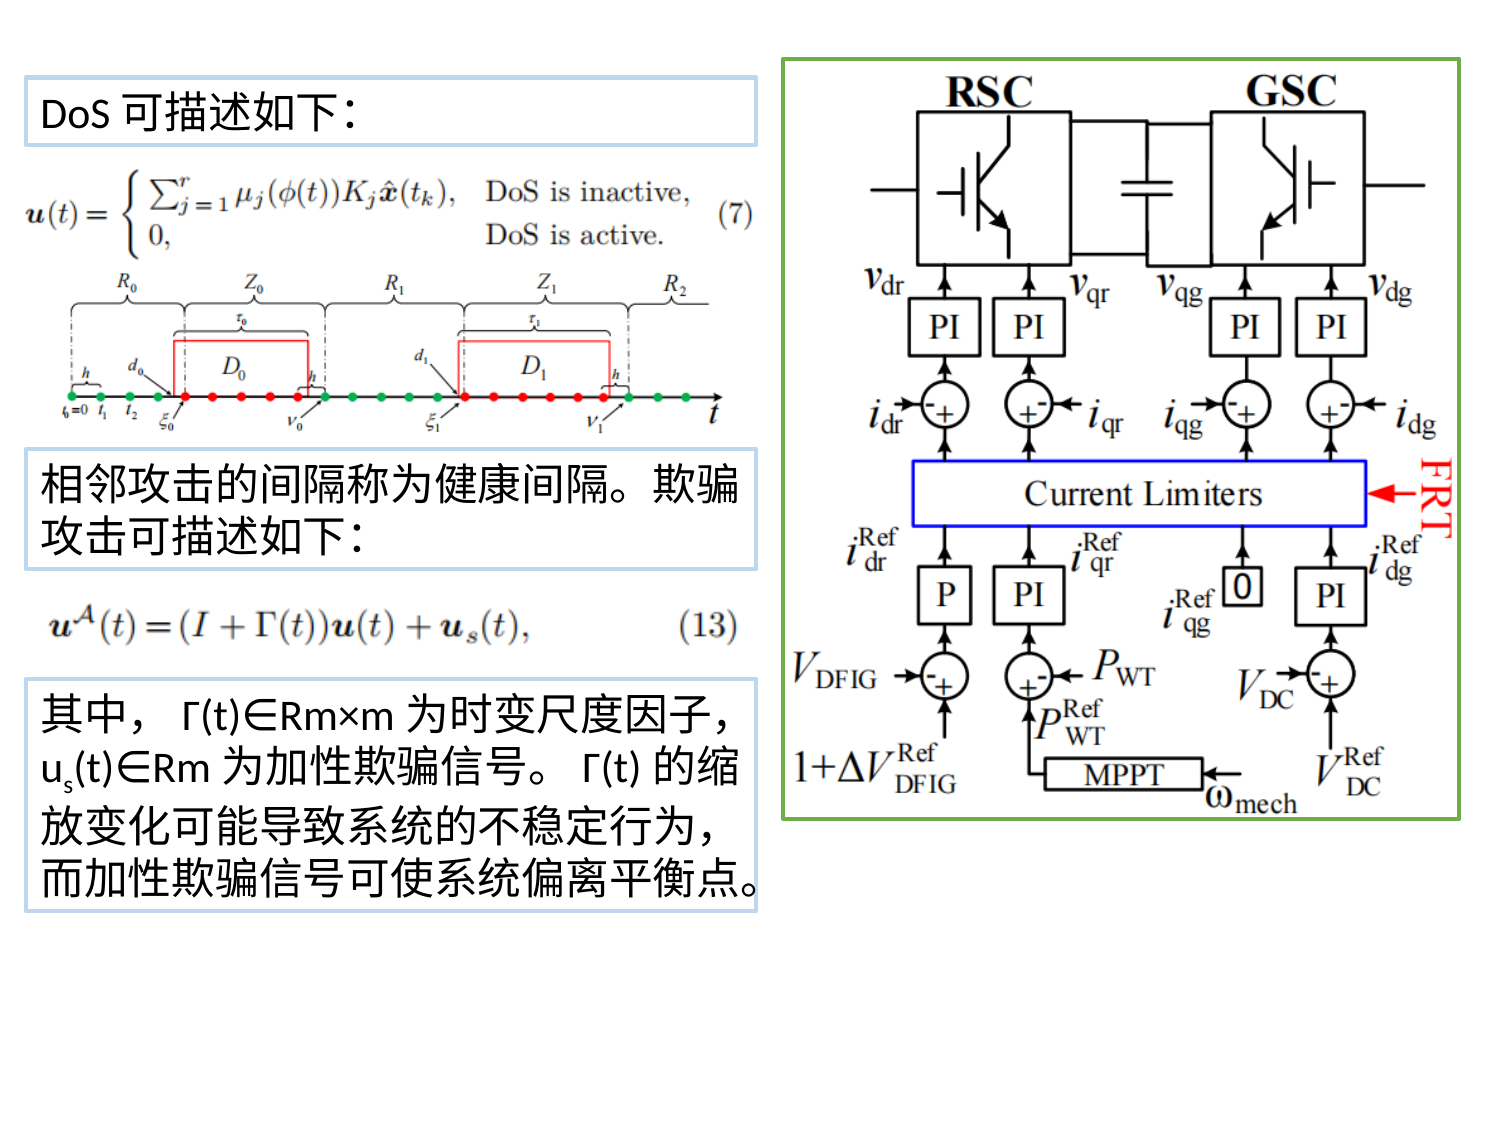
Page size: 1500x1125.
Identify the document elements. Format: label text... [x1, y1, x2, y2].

text_box DoS可描述如下： [25, 77, 757, 145]
text_box 相邻攻击的间隔称为健康间隔。欺骗攻击可描述如下： [25, 449, 757, 569]
picture [45, 583, 743, 666]
text_box 其中，Γ(t)∈Rm×m为时变尺度因子，us(t)∈Rm为加性欺骗信号。Γ(t)的缩放变化可能导致系统的不稳定行为，而加性欺骗信号可使系统偏离平衡点。 [25, 679, 757, 911]
picture [25, 161, 763, 437]
picture [785, 60, 1457, 817]
